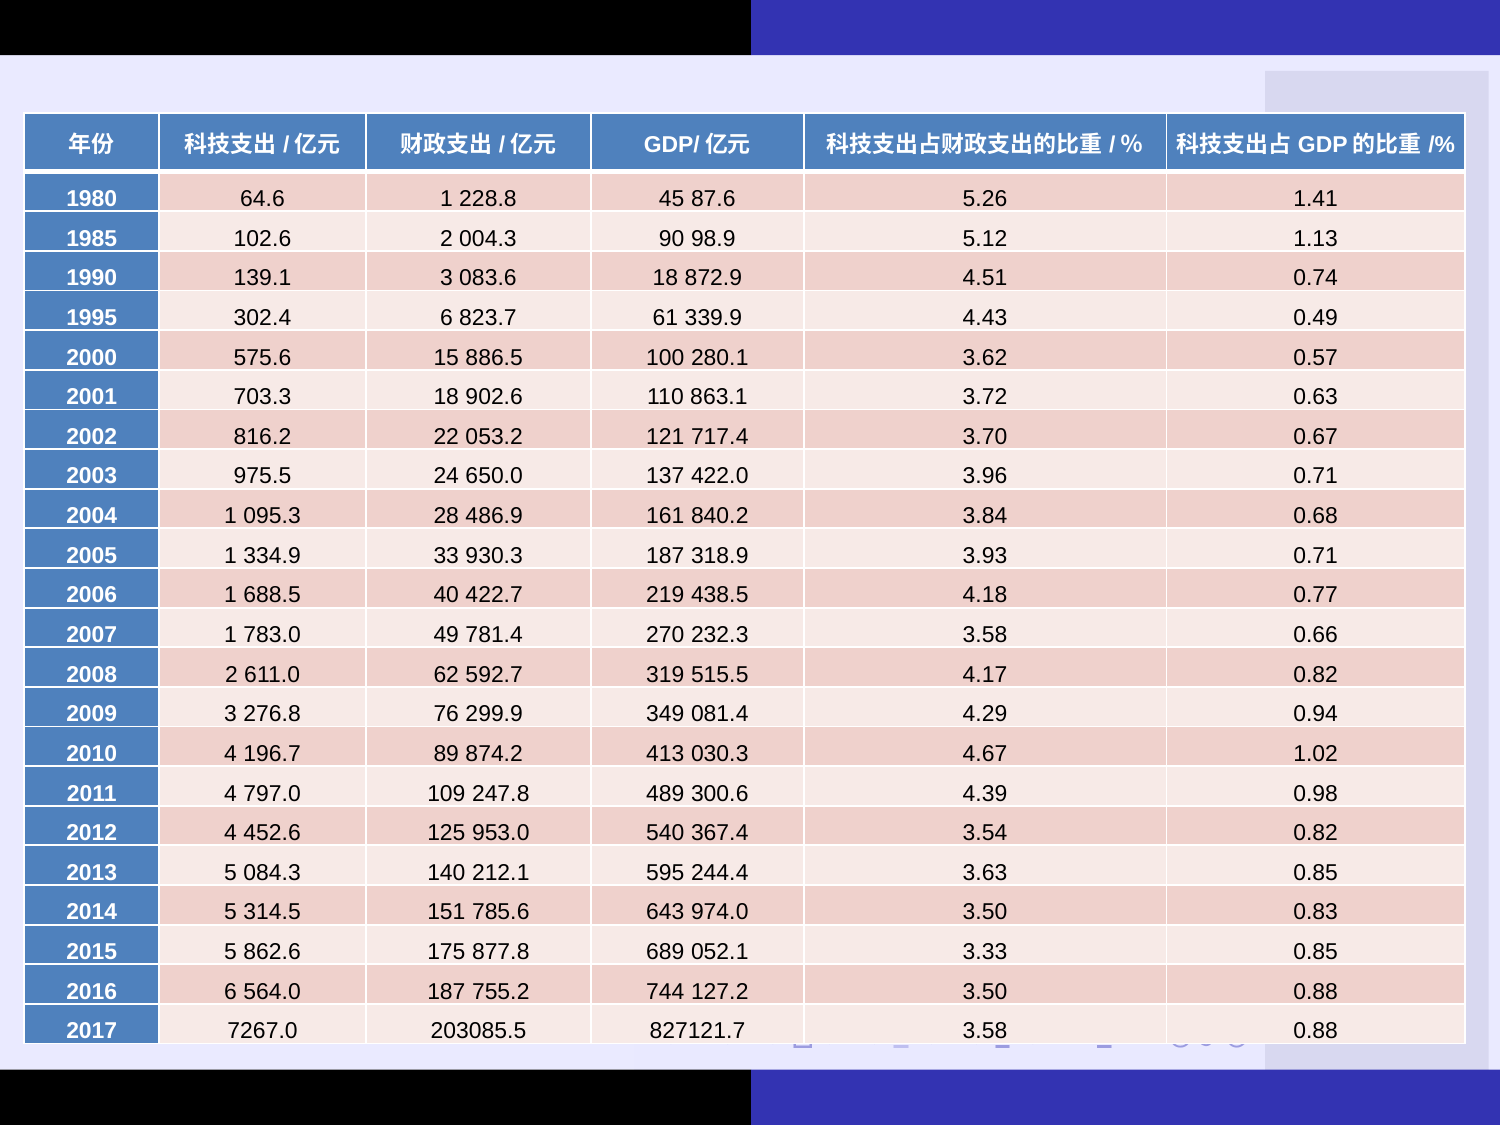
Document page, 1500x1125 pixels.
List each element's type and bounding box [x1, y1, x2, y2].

text_box [0, 0, 1500, 1125]
